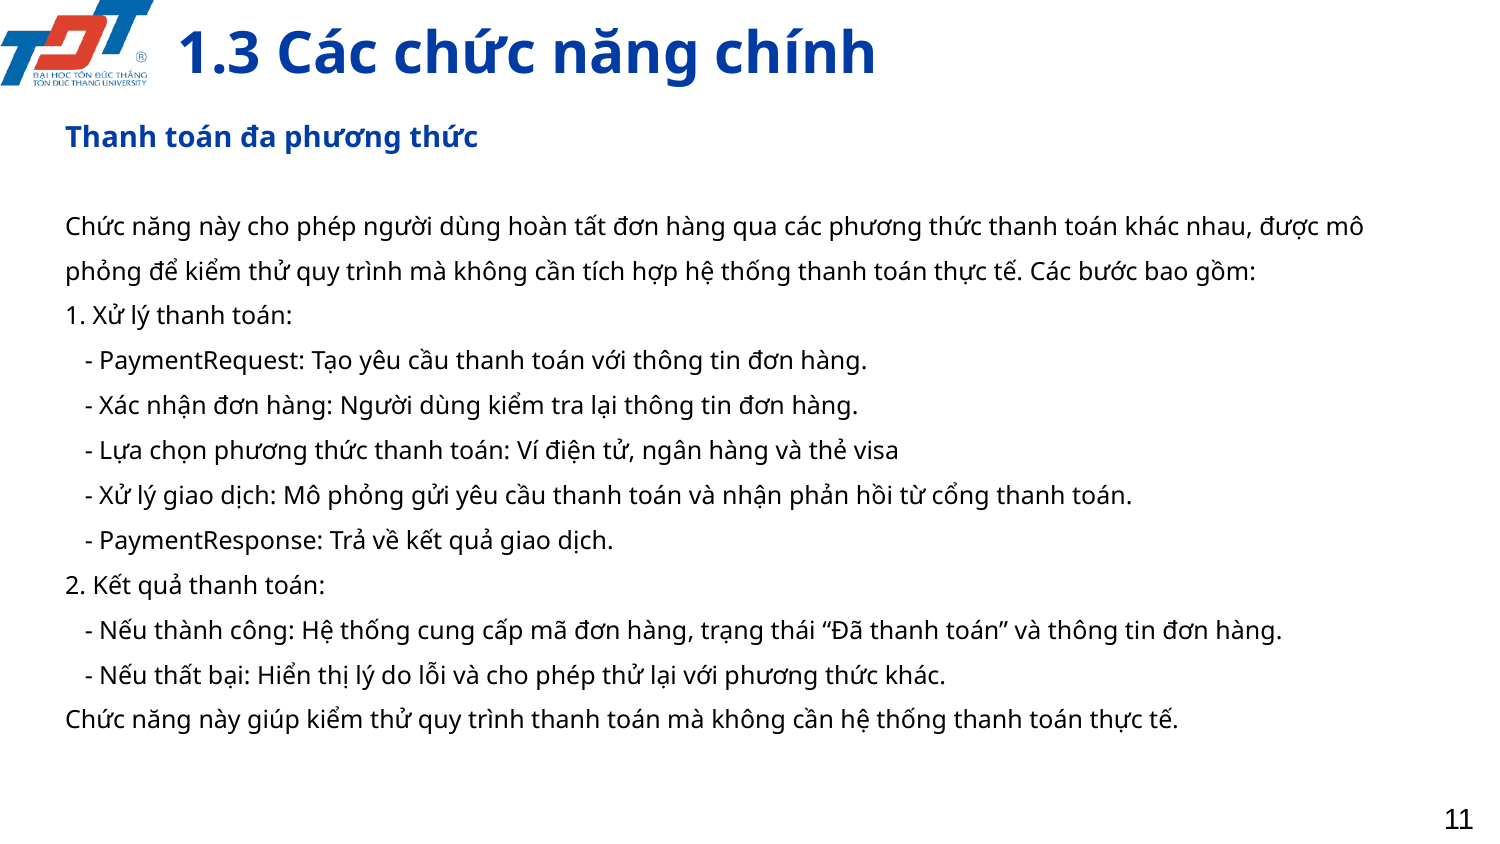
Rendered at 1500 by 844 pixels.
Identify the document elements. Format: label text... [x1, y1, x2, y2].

text_box 11 [1428, 793, 1500, 844]
title 1.3 Các chức năng chính [162, 0, 1429, 94]
picture [0, 0, 155, 86]
text_box Thanh toán đa phương thức [50, 110, 533, 161]
text_box Chức năng này cho phép người dùng hoàn tất đơn hàng qua các phương thức thanh toán khác nhau, được mô phỏng để kiểm thử quy trình mà không cần tích hợp hệ thống thanh toán thực tế. Các bước bao gồm: 1. Xử lý thanh toán: - PaymentRequest: Tạo yêu cầu thanh toán với thông tin đơn hàng. - Xác nhận đơn hàng: Người dùng kiểm tra lại thông tin đơn hàng. - Lựa chọn phương thức thanh toán: Ví điện tử, ngân hàng và thẻ visa - Xử lý giao dịch: Mô phỏng gửi yêu cầu thanh toán và nhận phản hồi từ cổng thanh toán. - PaymentResponse: Trả về kết quả giao dịch. 2. Kết quả thanh toán: - Nếu thành công: Hệ thống cung cấp mã đơn hàng, trạng thái “Đã thanh toán” và thông tin đơn hàng. - Nếu thất bại: Hiển thị lý do lỗi và cho phép thử lại với phương thức khác. Chức năng này giúp kiểm thử quy trình thanh toán mà không cần hệ thống thanh toán thực tế. [50, 187, 1450, 742]
